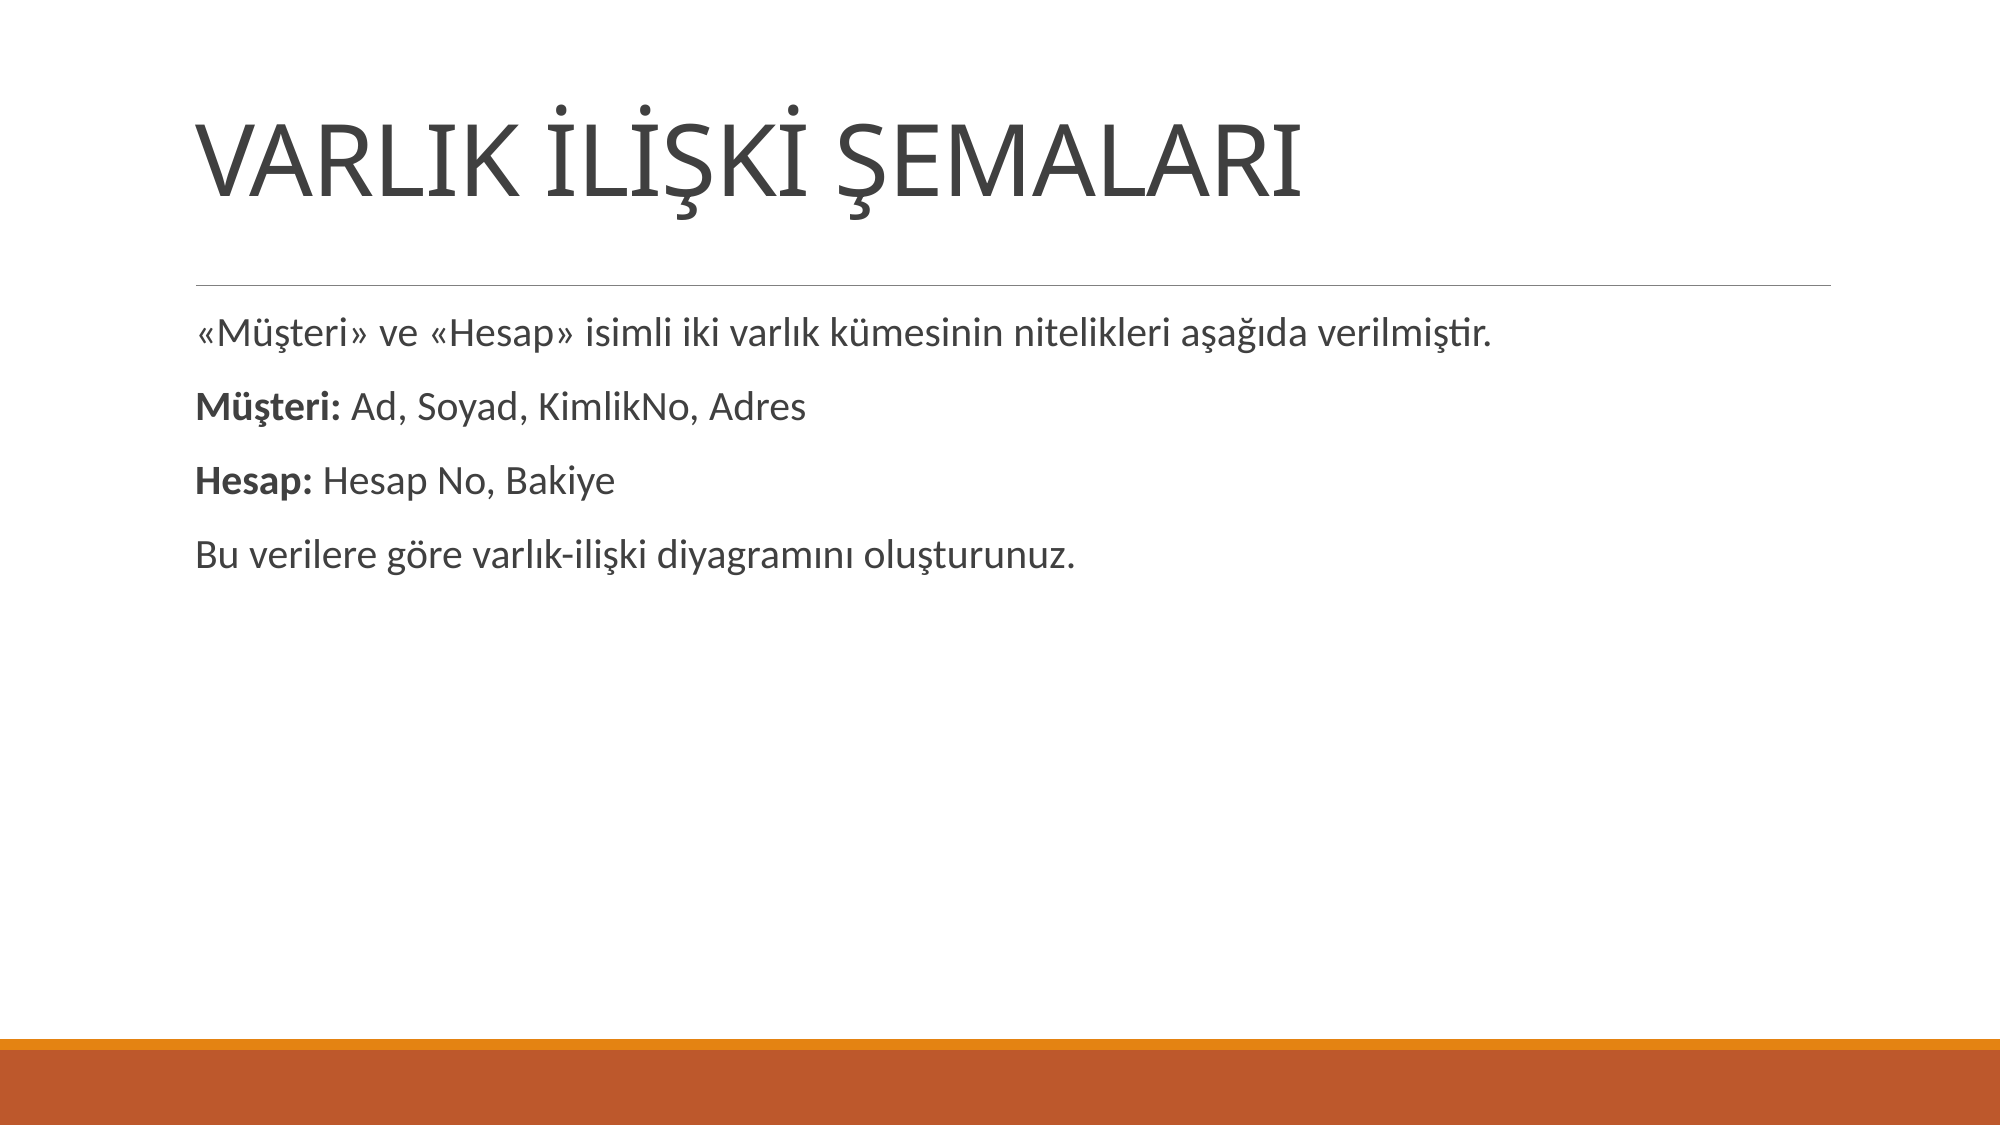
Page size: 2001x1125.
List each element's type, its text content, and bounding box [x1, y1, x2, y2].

list «Müşteri» ve «Hesap» isimli iki varlık kümesinin nitelikleri aşağıda verilmiştir. Müşteri: Ad, Soyad, KimlikNo, Adres Hesap: Hesap No, Bakiye Bu verilere göre varlık-ilişki diyagramını oluşturunuz. [180, 302, 1830, 609]
title VARLIK İLİŞKİ ŞEMALARI [180, 47, 1830, 285]
